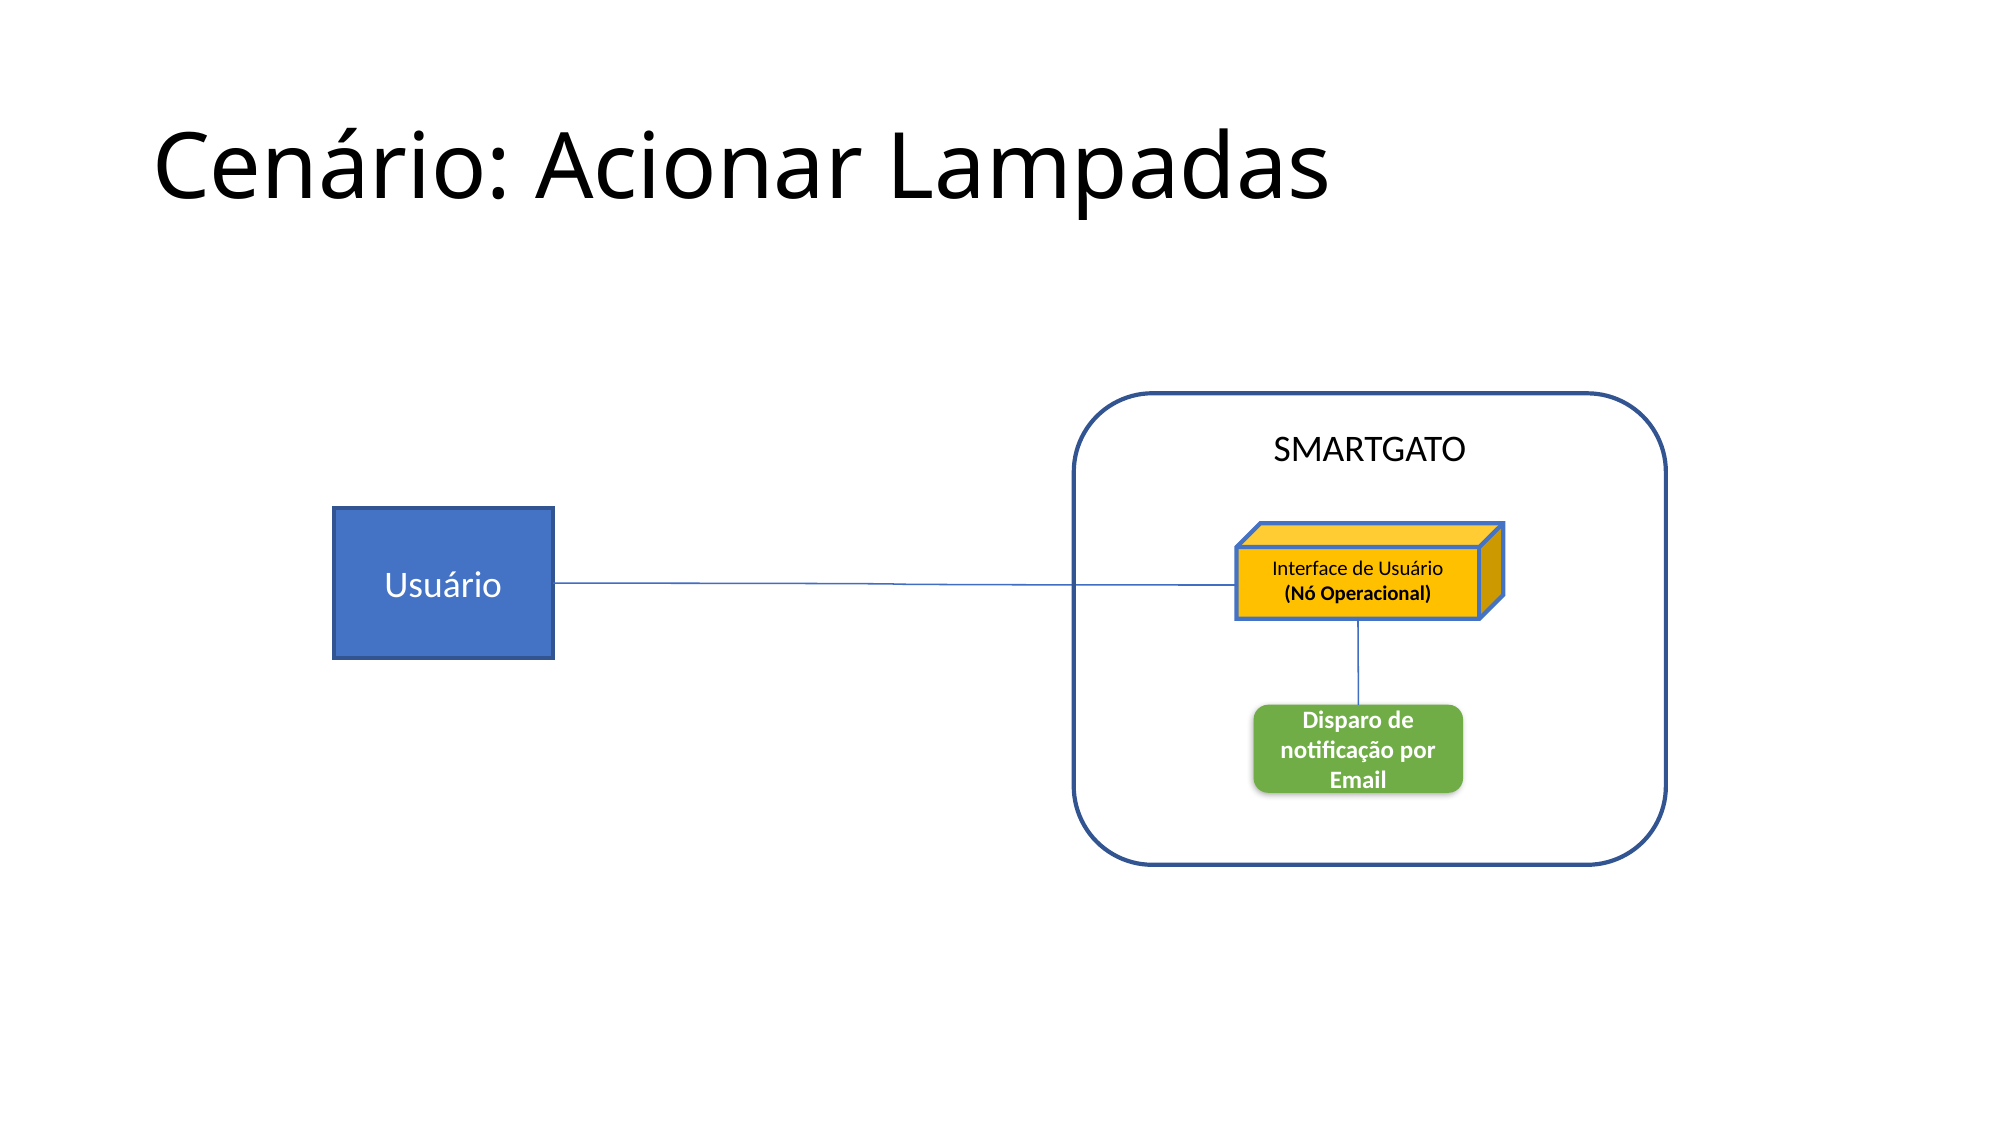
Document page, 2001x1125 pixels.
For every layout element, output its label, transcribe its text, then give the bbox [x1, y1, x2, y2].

text_box [553, 582, 1071, 586]
text_box Usuário [332, 506, 555, 660]
text_box SMARTGATO [1071, 391, 1668, 867]
text_box Cenário: Acionar Lampadas [137, 59, 1863, 277]
